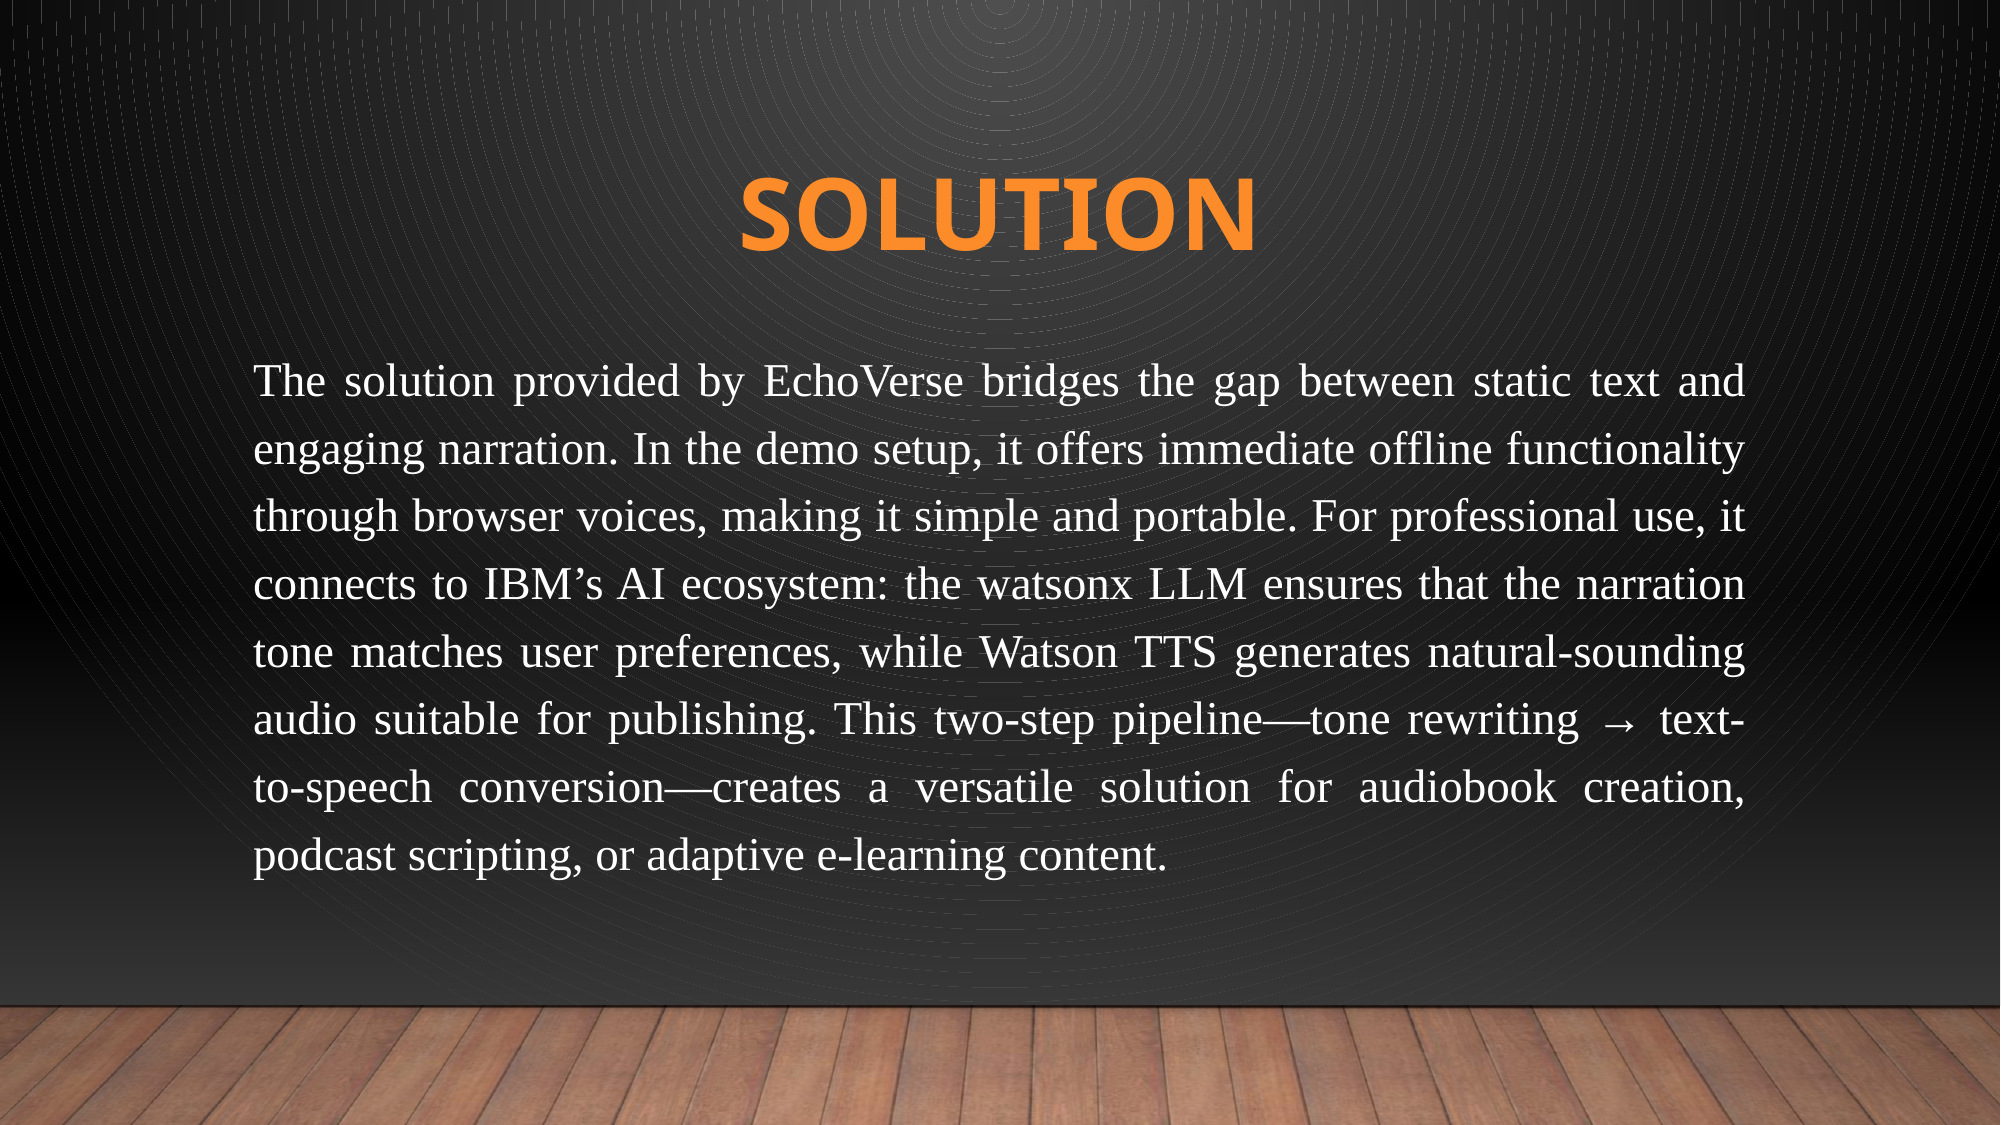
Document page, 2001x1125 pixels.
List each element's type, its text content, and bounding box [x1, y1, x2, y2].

picture [0, 1005, 2000, 1125]
title SOLUTION [238, 131, 1763, 305]
list The solution provided by EchoVerse bridges the gap between static text and engaging narration. In the demo setup, it offers immediate offline functionality through browser voices, making it simple and portable. For professional use, it connects to IBM’s AI ecosystem: the watsonx LLM ensures that the narration tone matches user preferences, while Watson TTS generates natural-sounding audio suitable for publishing. This two-step pipeline—tone rewriting → text-to-speech conversion—creates a versatile solution for audiobook creation, podcast scripting, or adaptive e-learning content. [238, 330, 1763, 897]
